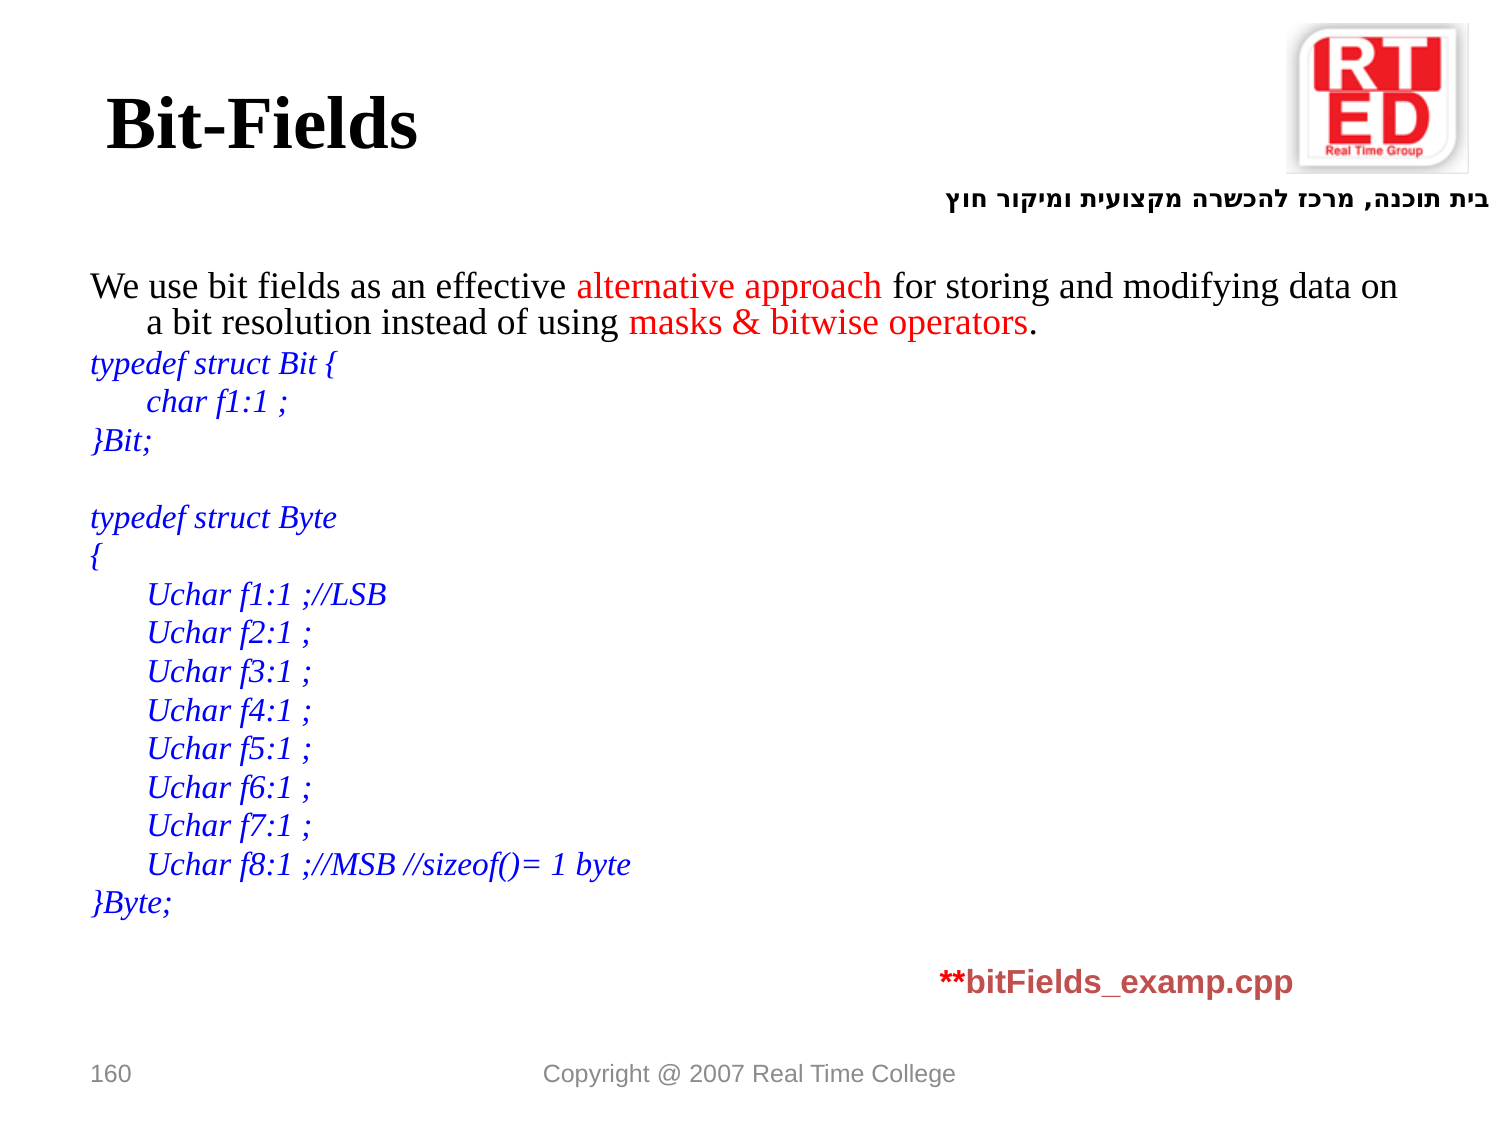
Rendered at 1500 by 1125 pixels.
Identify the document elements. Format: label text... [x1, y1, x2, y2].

text_box **bitFields_examp.cpp [924, 912, 1450, 1087]
picture [1286, 23, 1470, 175]
list We use bit fields as an effective alternative approach for storing and modifying data on a bit resolution instead of using masks & bitwise operators. typedef struct Bit { char f1:1 ; }Bit; typedef struct Byte { Uchar f1:1 ;//LSB Uchar f2:1 ; Uchar f3:1 ; Uchar f4:1 ; Uchar f5:1 ; Uchar f6:1 ; Uchar f7:1 ; Uchar f8:1 ;//MSB //sizeof()= 1 byte }Byte; [75, 262, 1425, 1005]
title Bit-Fields [0, 24, 900, 213]
slide_number 160 [75, 1042, 425, 1103]
footer Copyright @ 2007 Real Time College [512, 1042, 988, 1103]
